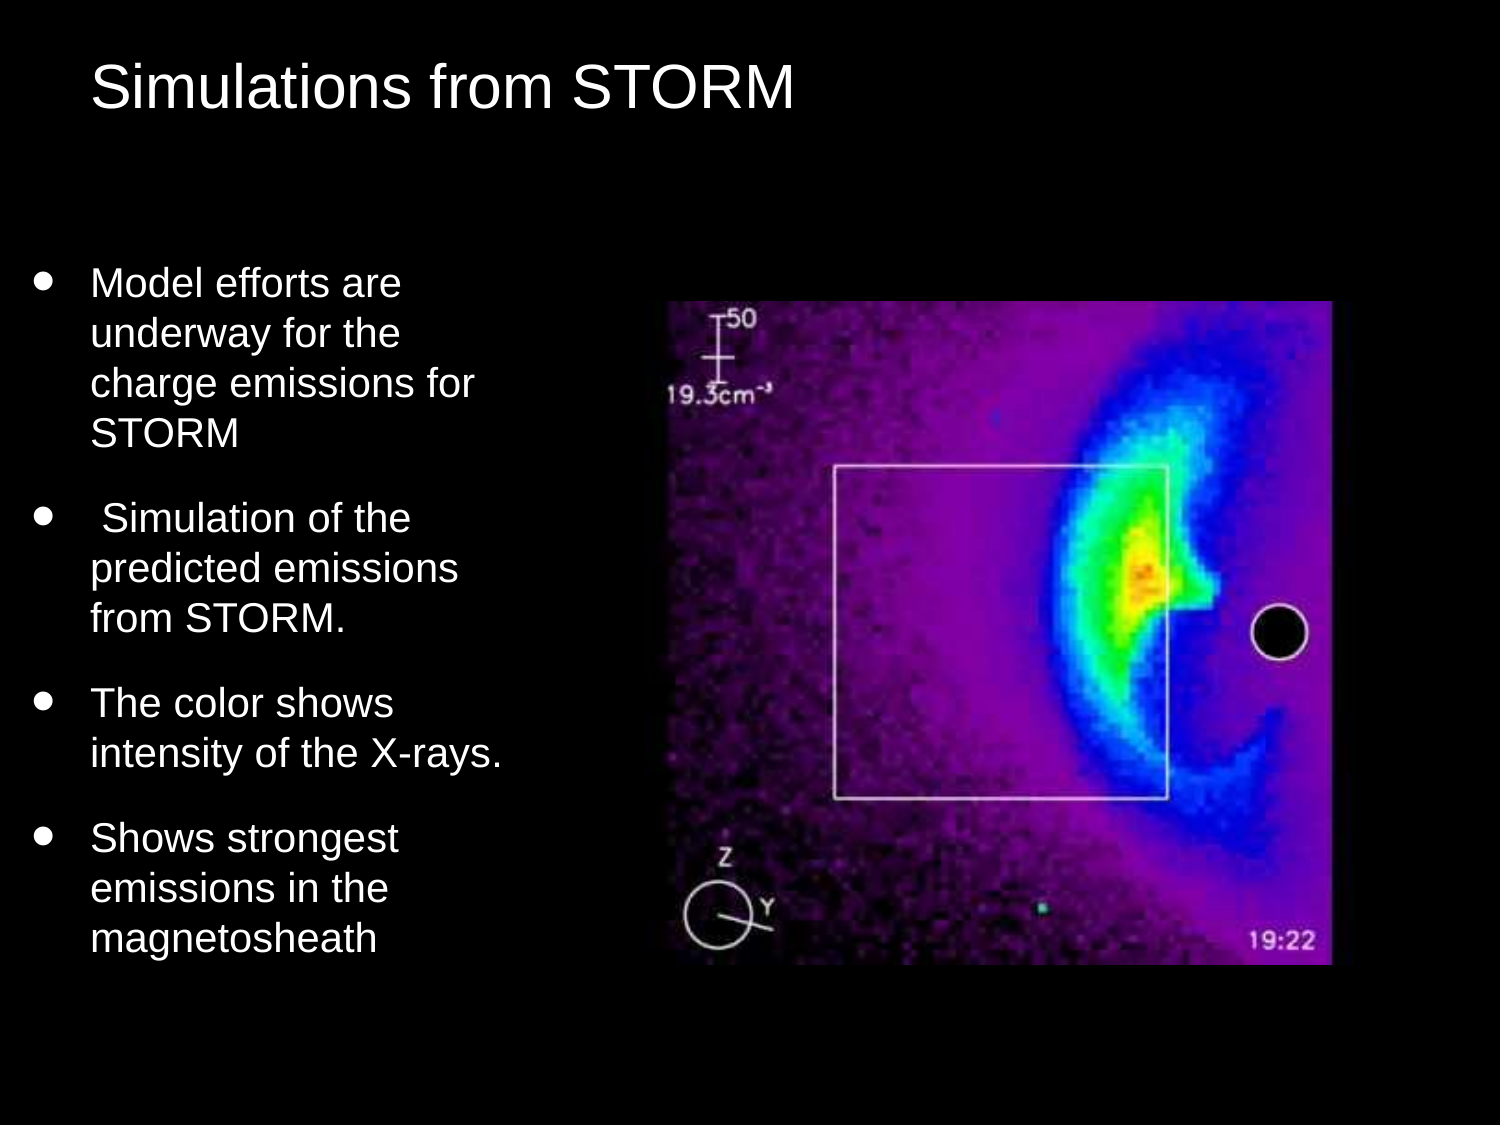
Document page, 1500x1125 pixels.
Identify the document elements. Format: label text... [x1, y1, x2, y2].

text_box Model efforts are underway for the charge emissions for STORM Simulation of the predicted emissions from STORM. The color shows intensity of the X-rays. Shows strongest emissions in the magnetosheath [0, 240, 538, 536]
text_box [558, 301, 1443, 965]
list Simulations from STORM [75, 31, 1425, 1078]
